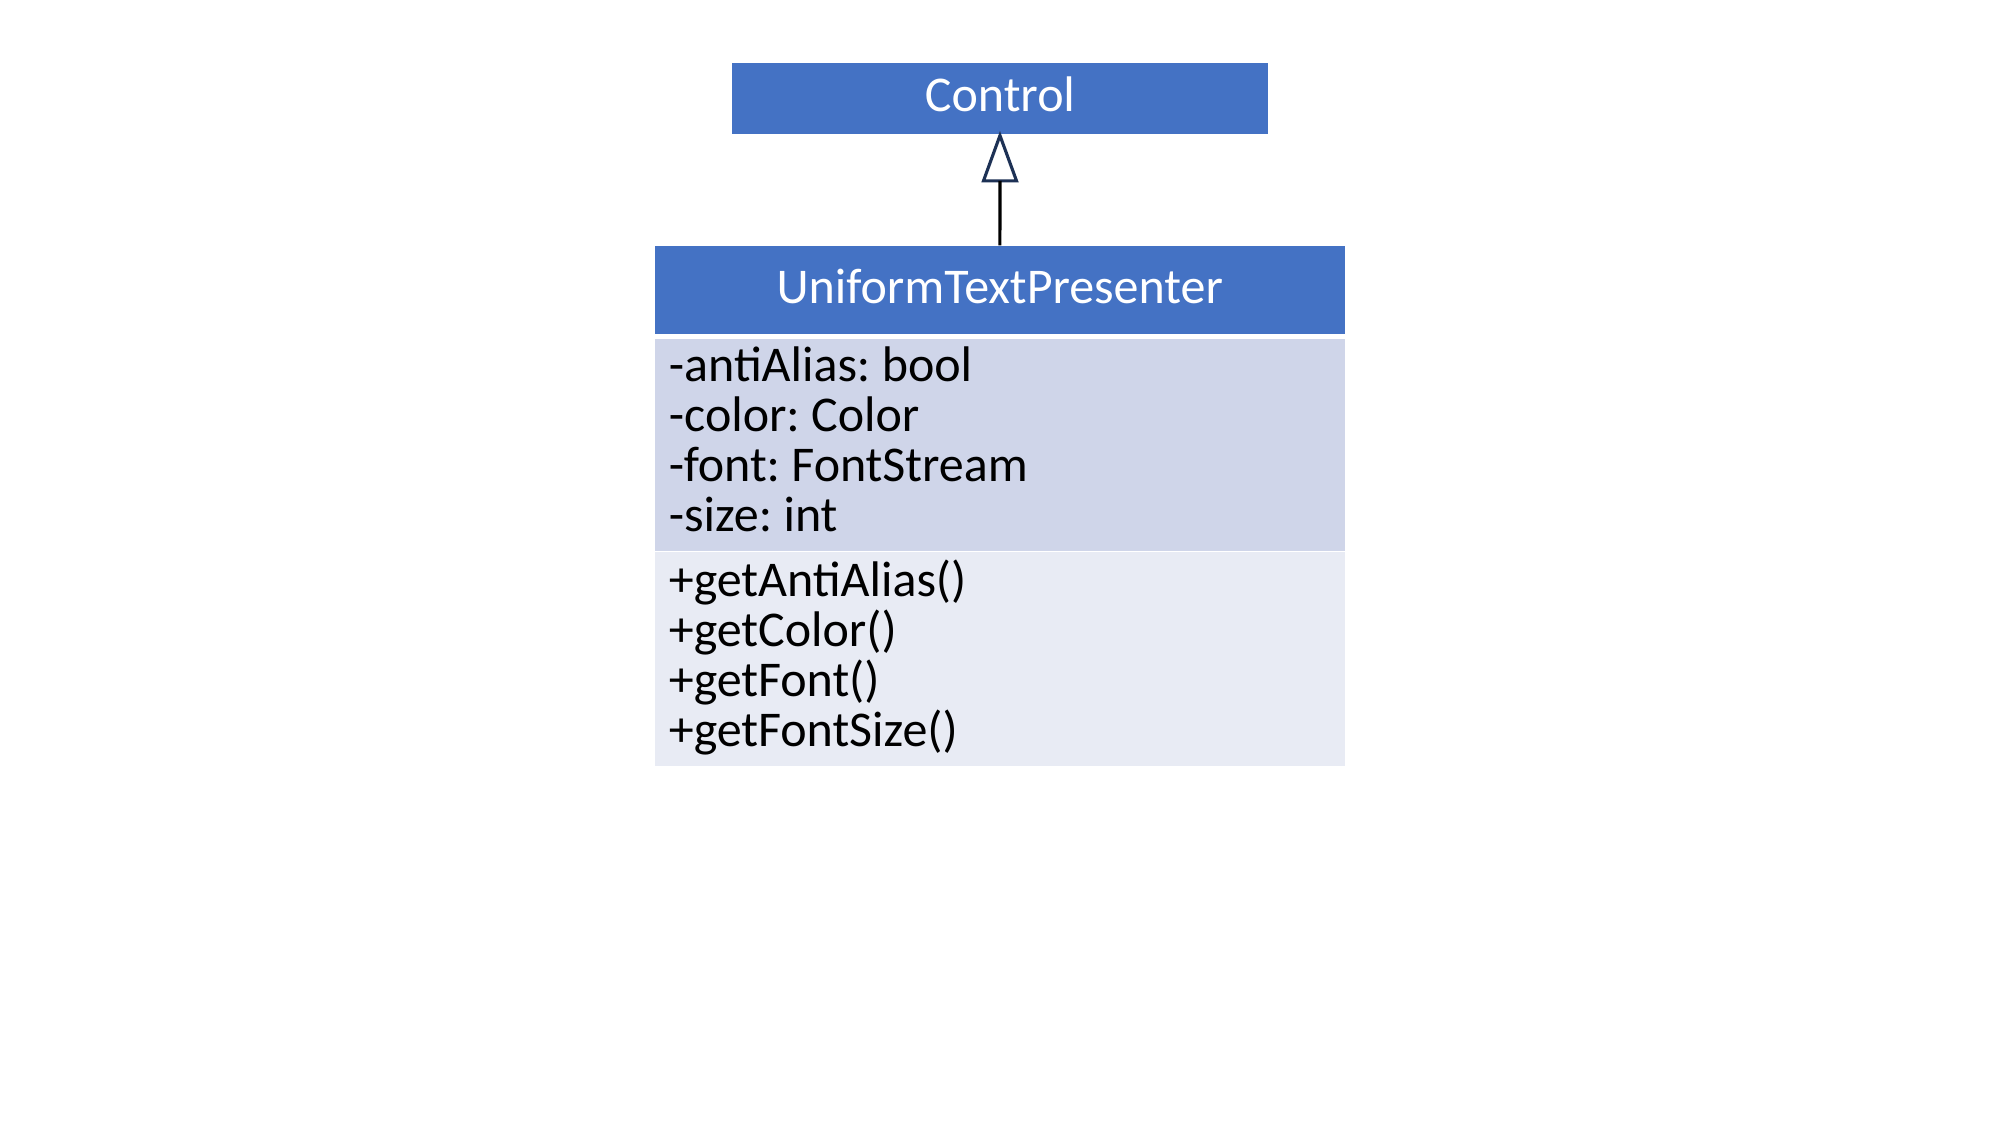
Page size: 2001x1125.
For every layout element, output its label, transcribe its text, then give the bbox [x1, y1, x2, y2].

table_cell -antiAlias: bool -color: Color -font: FontStream -size: int [655, 339, 1345, 551]
table_header Control [732, 63, 1268, 134]
table_cell +getAntiAlias() +getColor() +getFont() +getFontSize() [655, 552, 1345, 766]
table_header UniformTextPresenter [655, 246, 1345, 334]
text_box [982, 132, 1018, 182]
